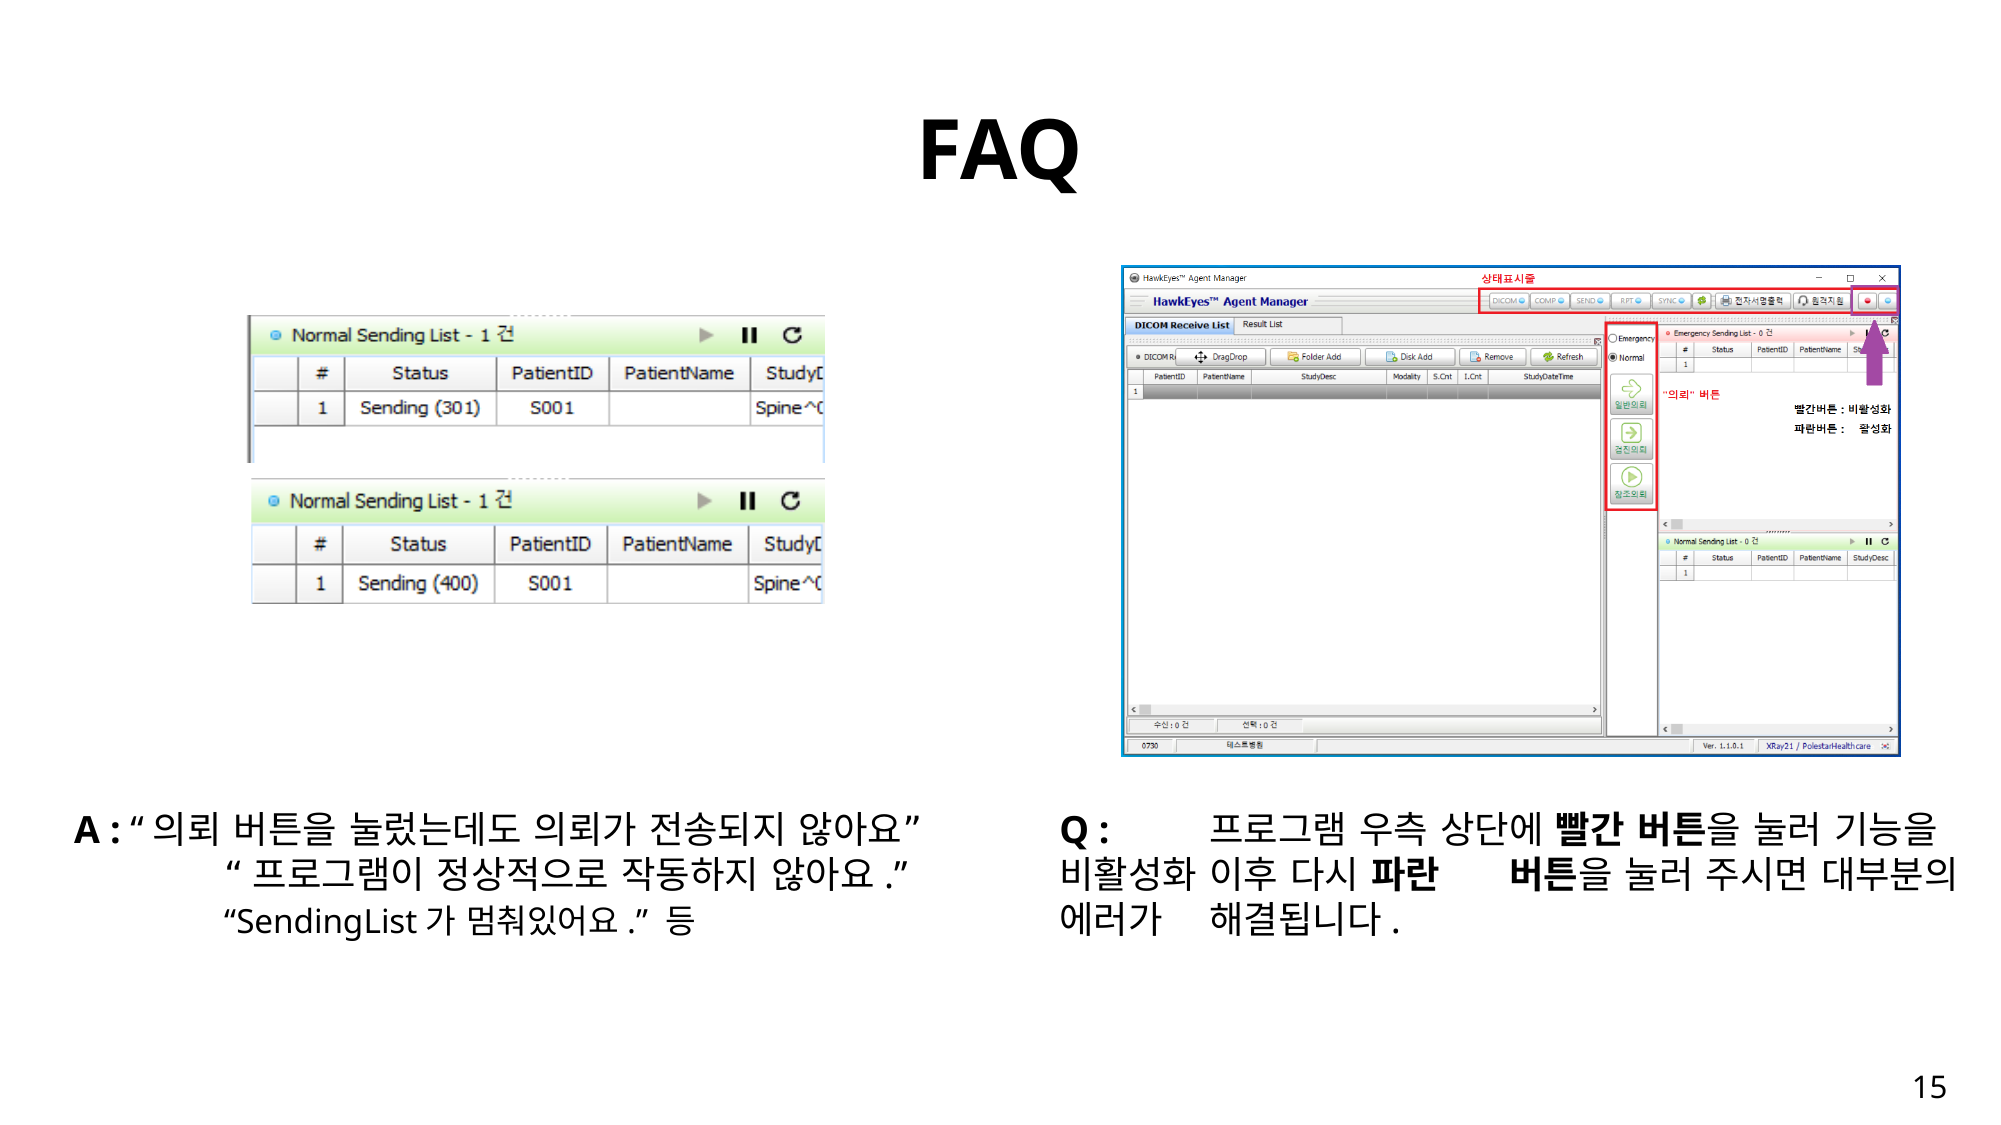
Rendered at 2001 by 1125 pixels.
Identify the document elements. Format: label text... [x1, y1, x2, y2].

picture [1124, 264, 1902, 757]
text_box FAQ [0, 88, 2000, 214]
picture [244, 315, 826, 463]
text_box A : “의뢰 버튼을 눌렀는데도 의뢰가 전송되지 않아요” “프로그램이 정상적으로 작동하지 않아요.” “SendingList가 멈춰있어요.” 등 [59, 798, 1017, 996]
picture [251, 478, 826, 604]
text_box Q : 프로그램 우측 상단에 빨간 버튼을 눌러 기능을 비활성화 이후 다시 파란 버튼을 눌러 주시면 대부분의 에러가 해결됩니다. [1044, 798, 1978, 949]
